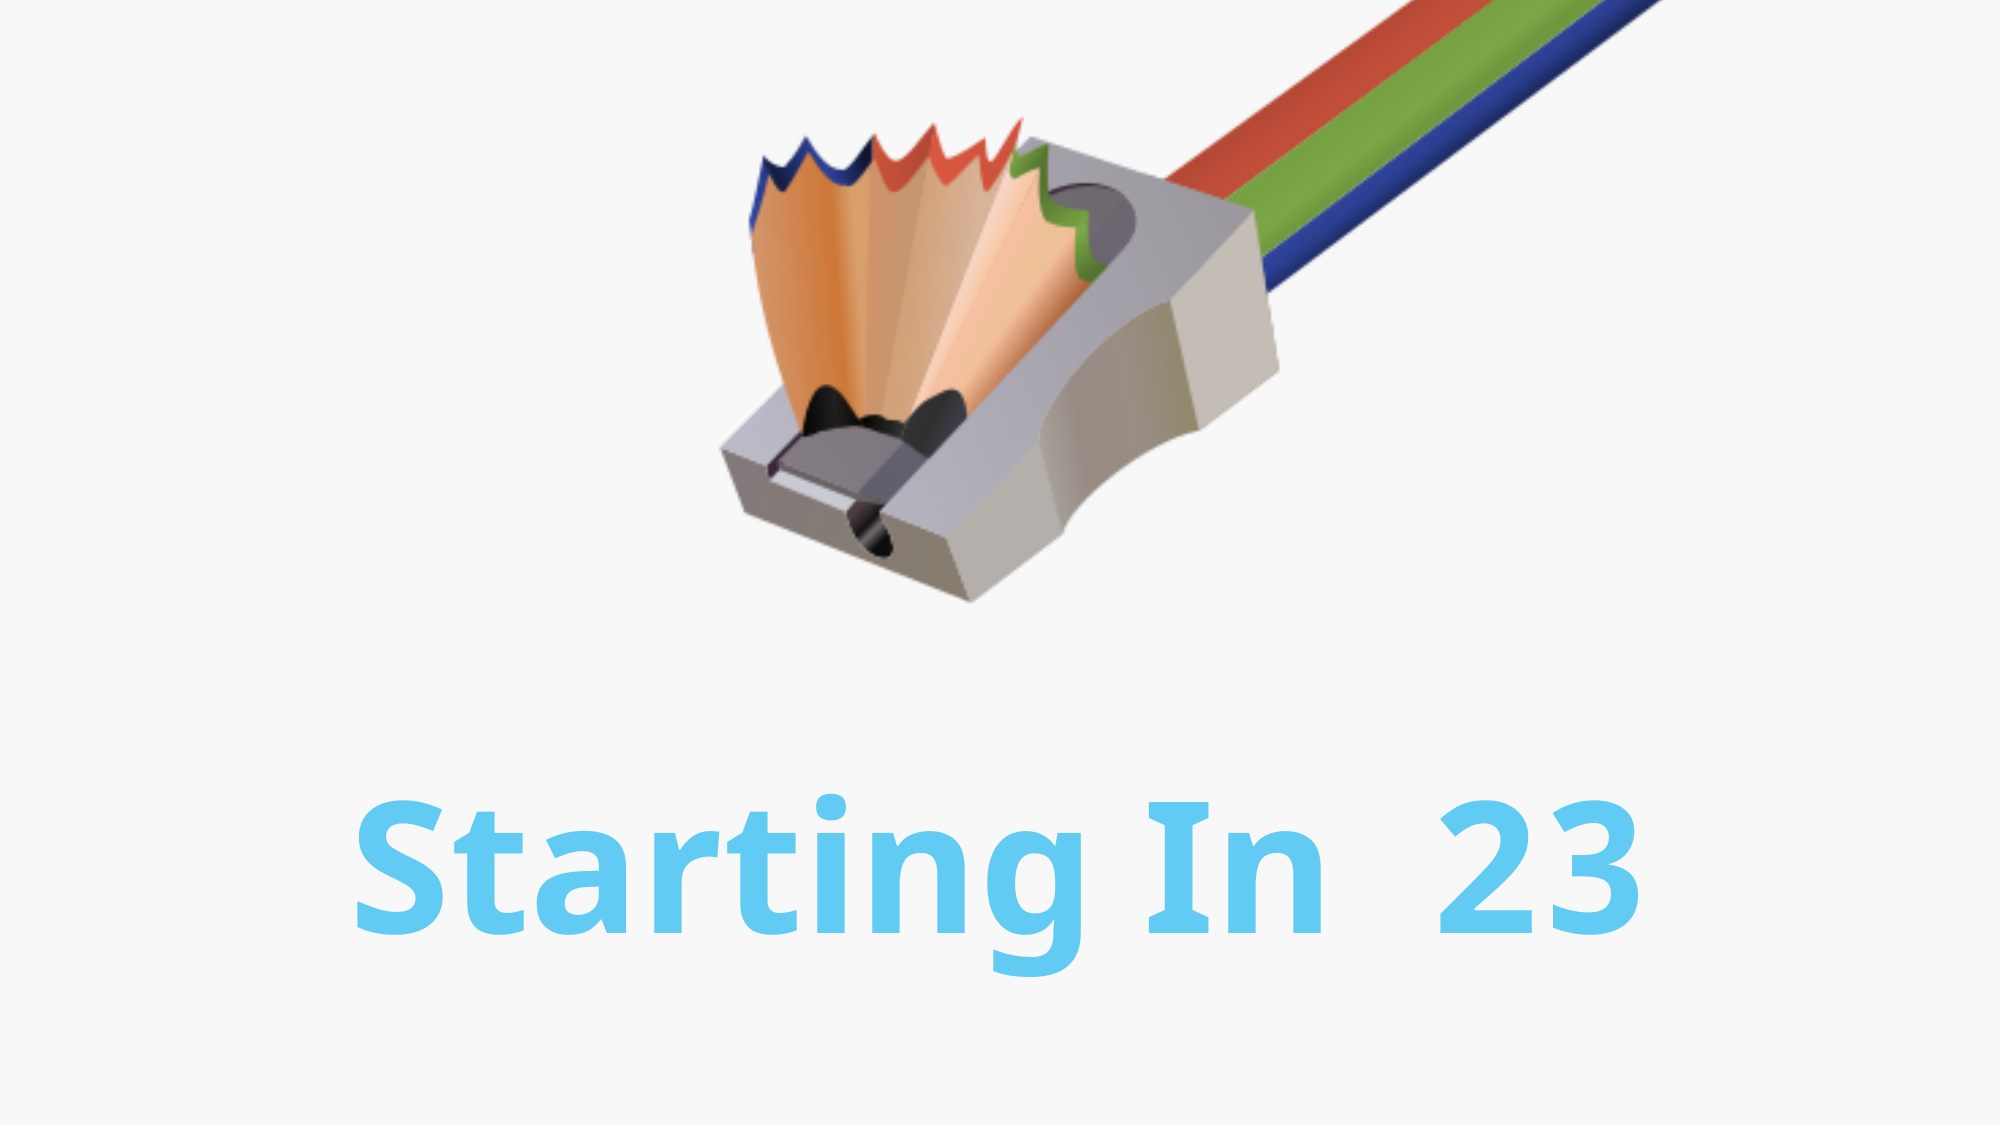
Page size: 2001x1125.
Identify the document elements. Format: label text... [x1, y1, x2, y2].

picture [304, 0, 1696, 696]
text_box Starting In 23 [0, 742, 2000, 978]
